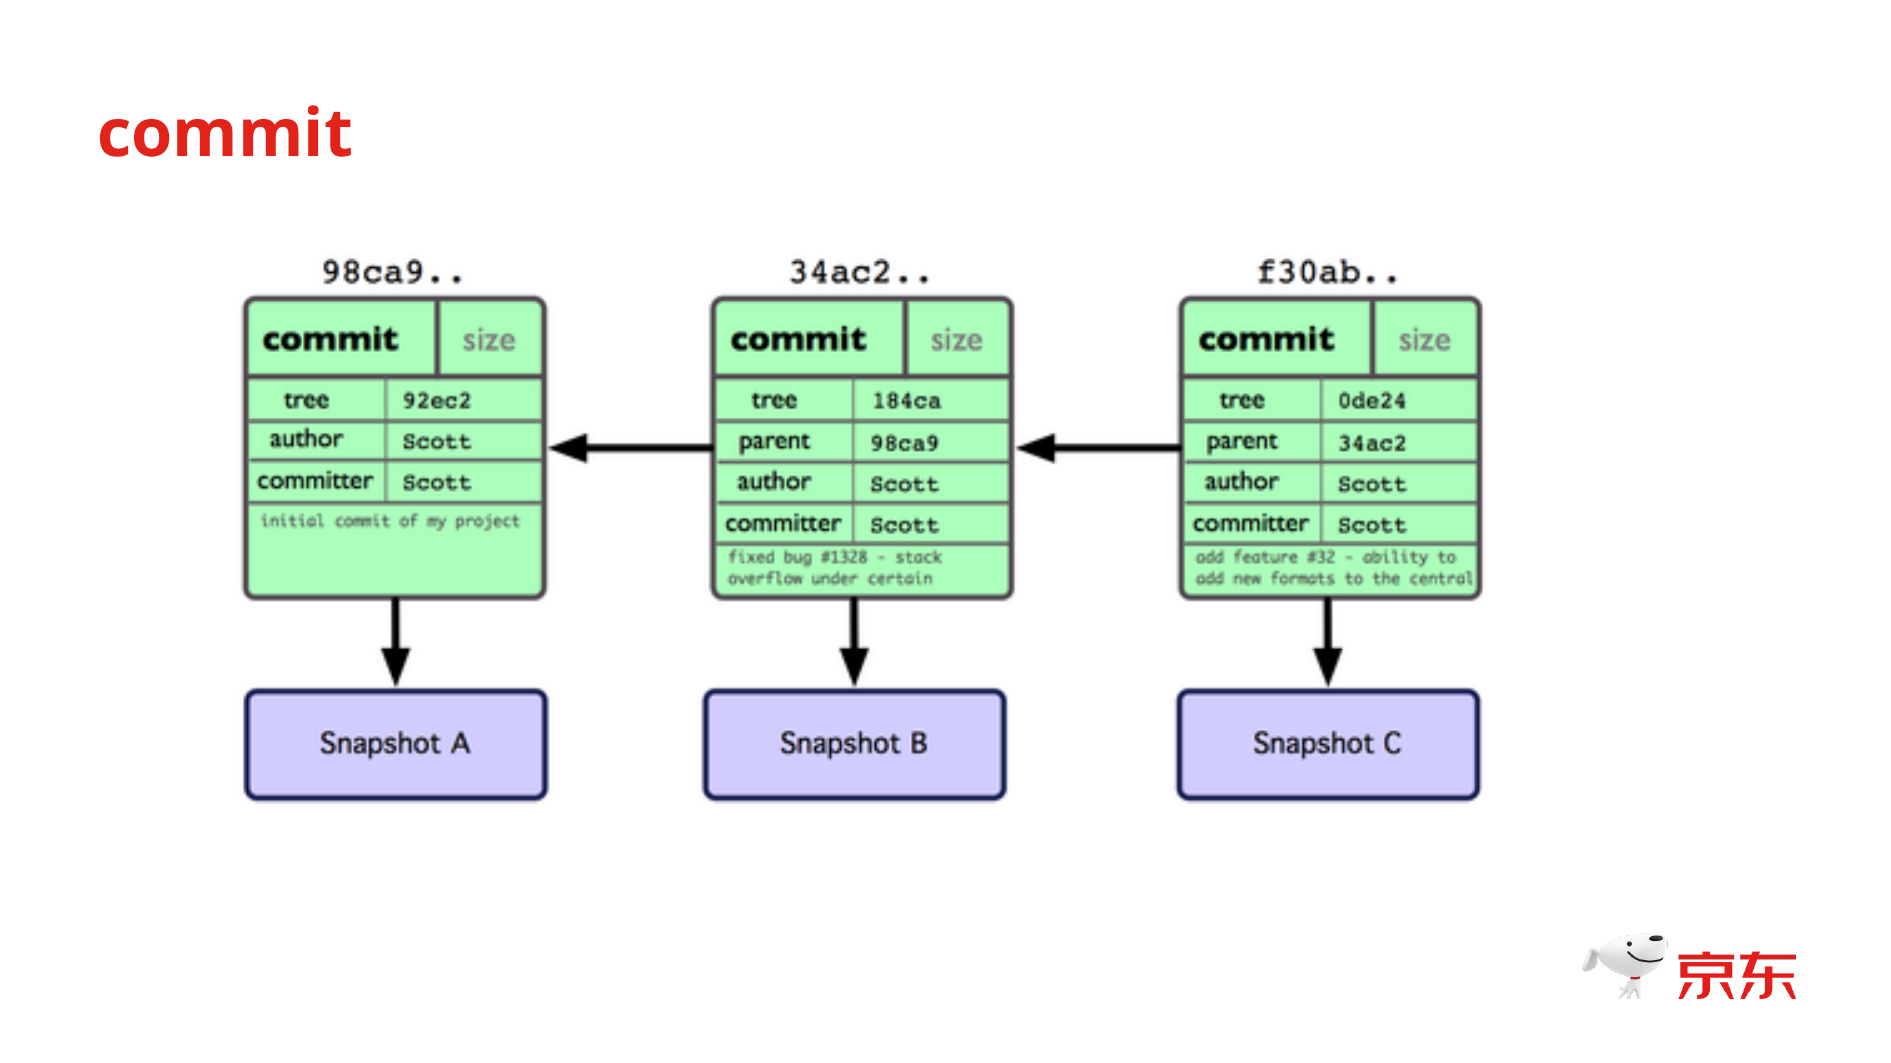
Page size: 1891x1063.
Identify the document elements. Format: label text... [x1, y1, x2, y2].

picture [1582, 933, 1796, 999]
list commit [82, 82, 1642, 189]
picture [236, 247, 1488, 804]
